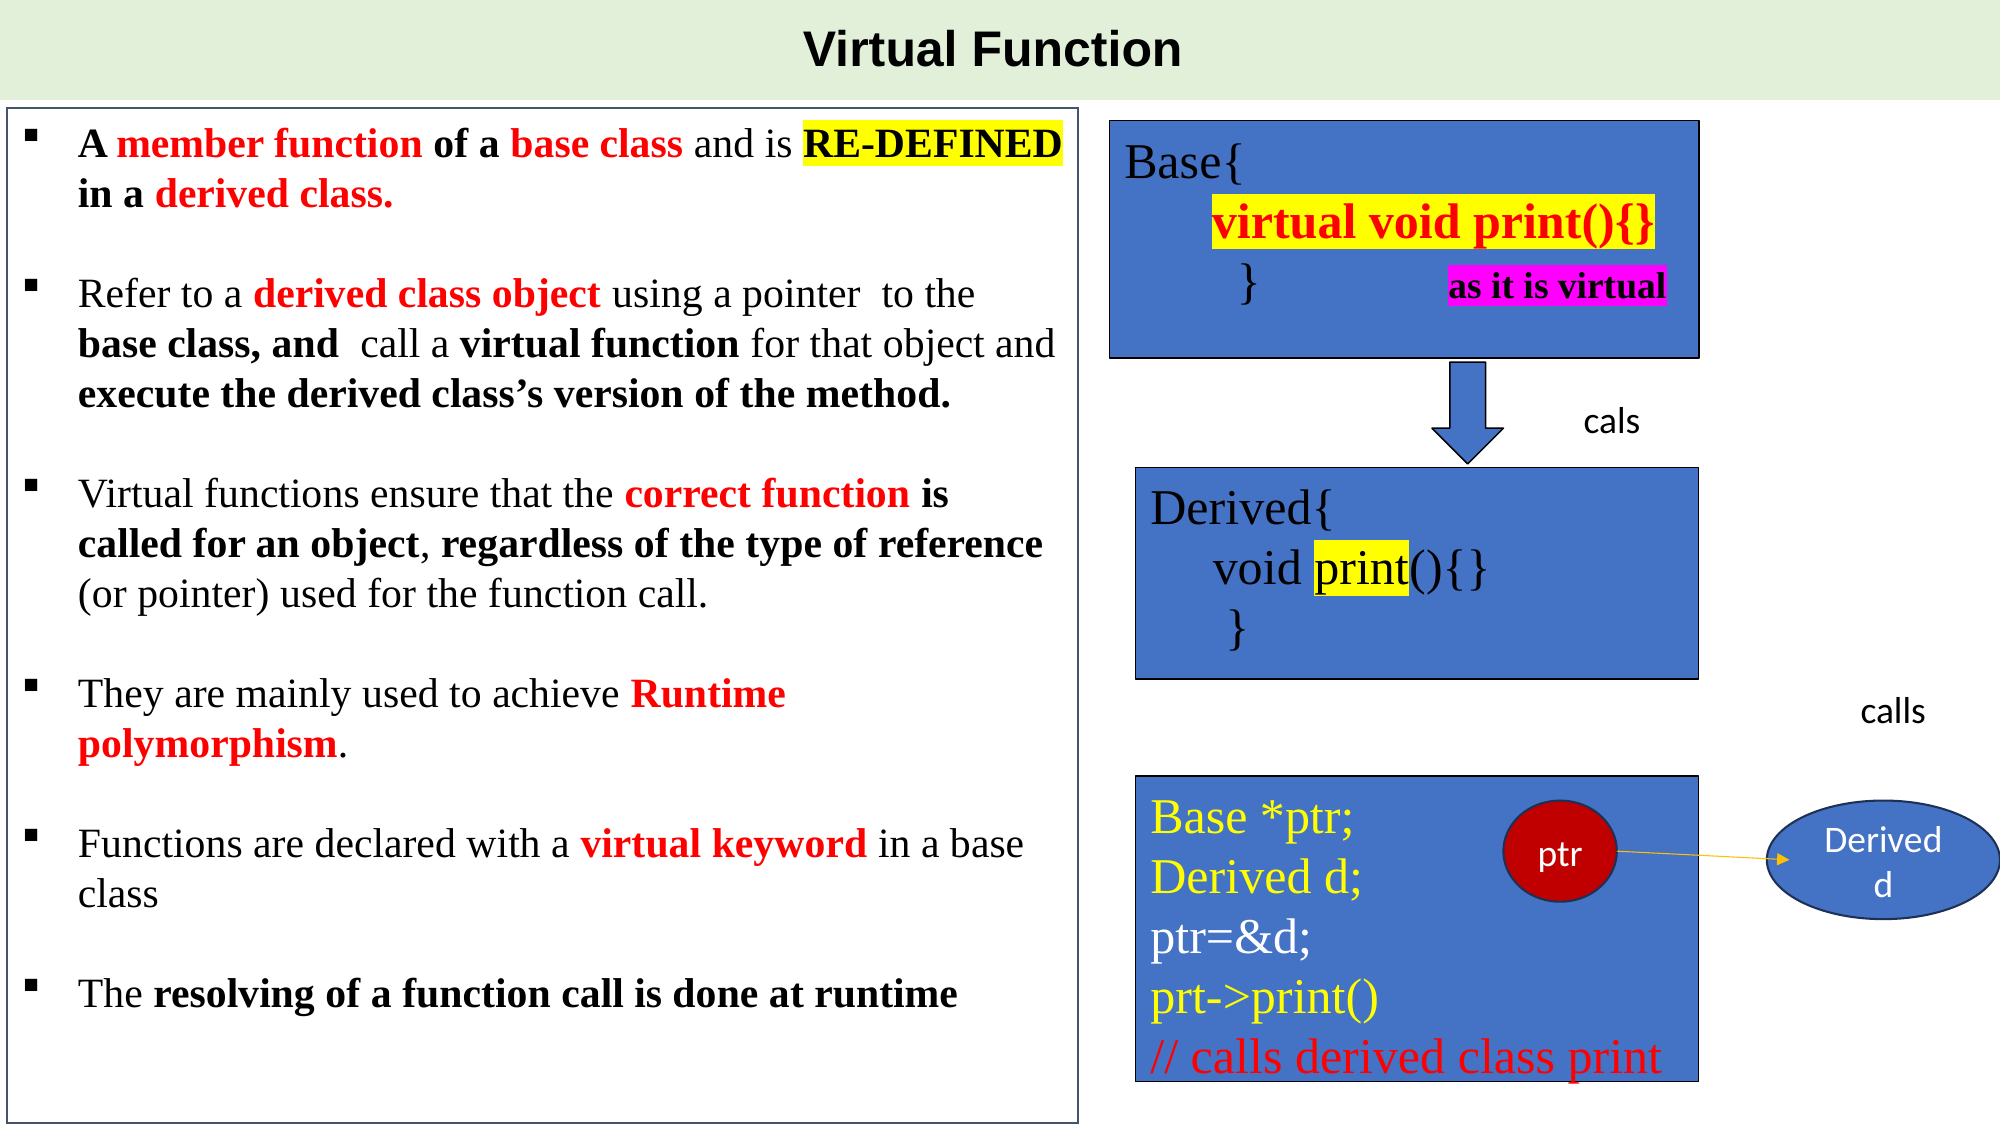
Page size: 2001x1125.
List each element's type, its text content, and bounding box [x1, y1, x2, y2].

text_box Base{ virtual void print(){} } as it is virtual [1109, 120, 1699, 358]
text_box calls [1902, 679, 1941, 739]
text_box Base *ptr; Derived d; ptr=&d; prt->print() // calls derived class print [1135, 776, 1699, 1082]
text_box cals [1570, 388, 1616, 449]
text_box ptr [1502, 799, 1618, 903]
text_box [1616, 851, 1790, 860]
text_box Derived{ void print(){} } [1135, 467, 1616, 679]
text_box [1616, 242, 1902, 829]
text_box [1494, 301, 1570, 552]
title Virtual Function [0, 0, 2000, 100]
text_box A member function of a base class and is RE-DEFINED in a derived class. Refer to a derived class object using a pointer to the base class, and call a virtual function for that object and execute the derived class’s version of the method. Virtual functions ensure that the correct function is called for an object, regardless of the type of reference (or pointer) used for the function call. They are mainly used to achieve Runtime polymorphism. Functions are declared with a virtual keyword in a base class The resolving of a function call is done at runtime [6, 108, 1078, 1124]
text_box Derived d [1765, 800, 2000, 921]
text_box [1431, 362, 1494, 464]
